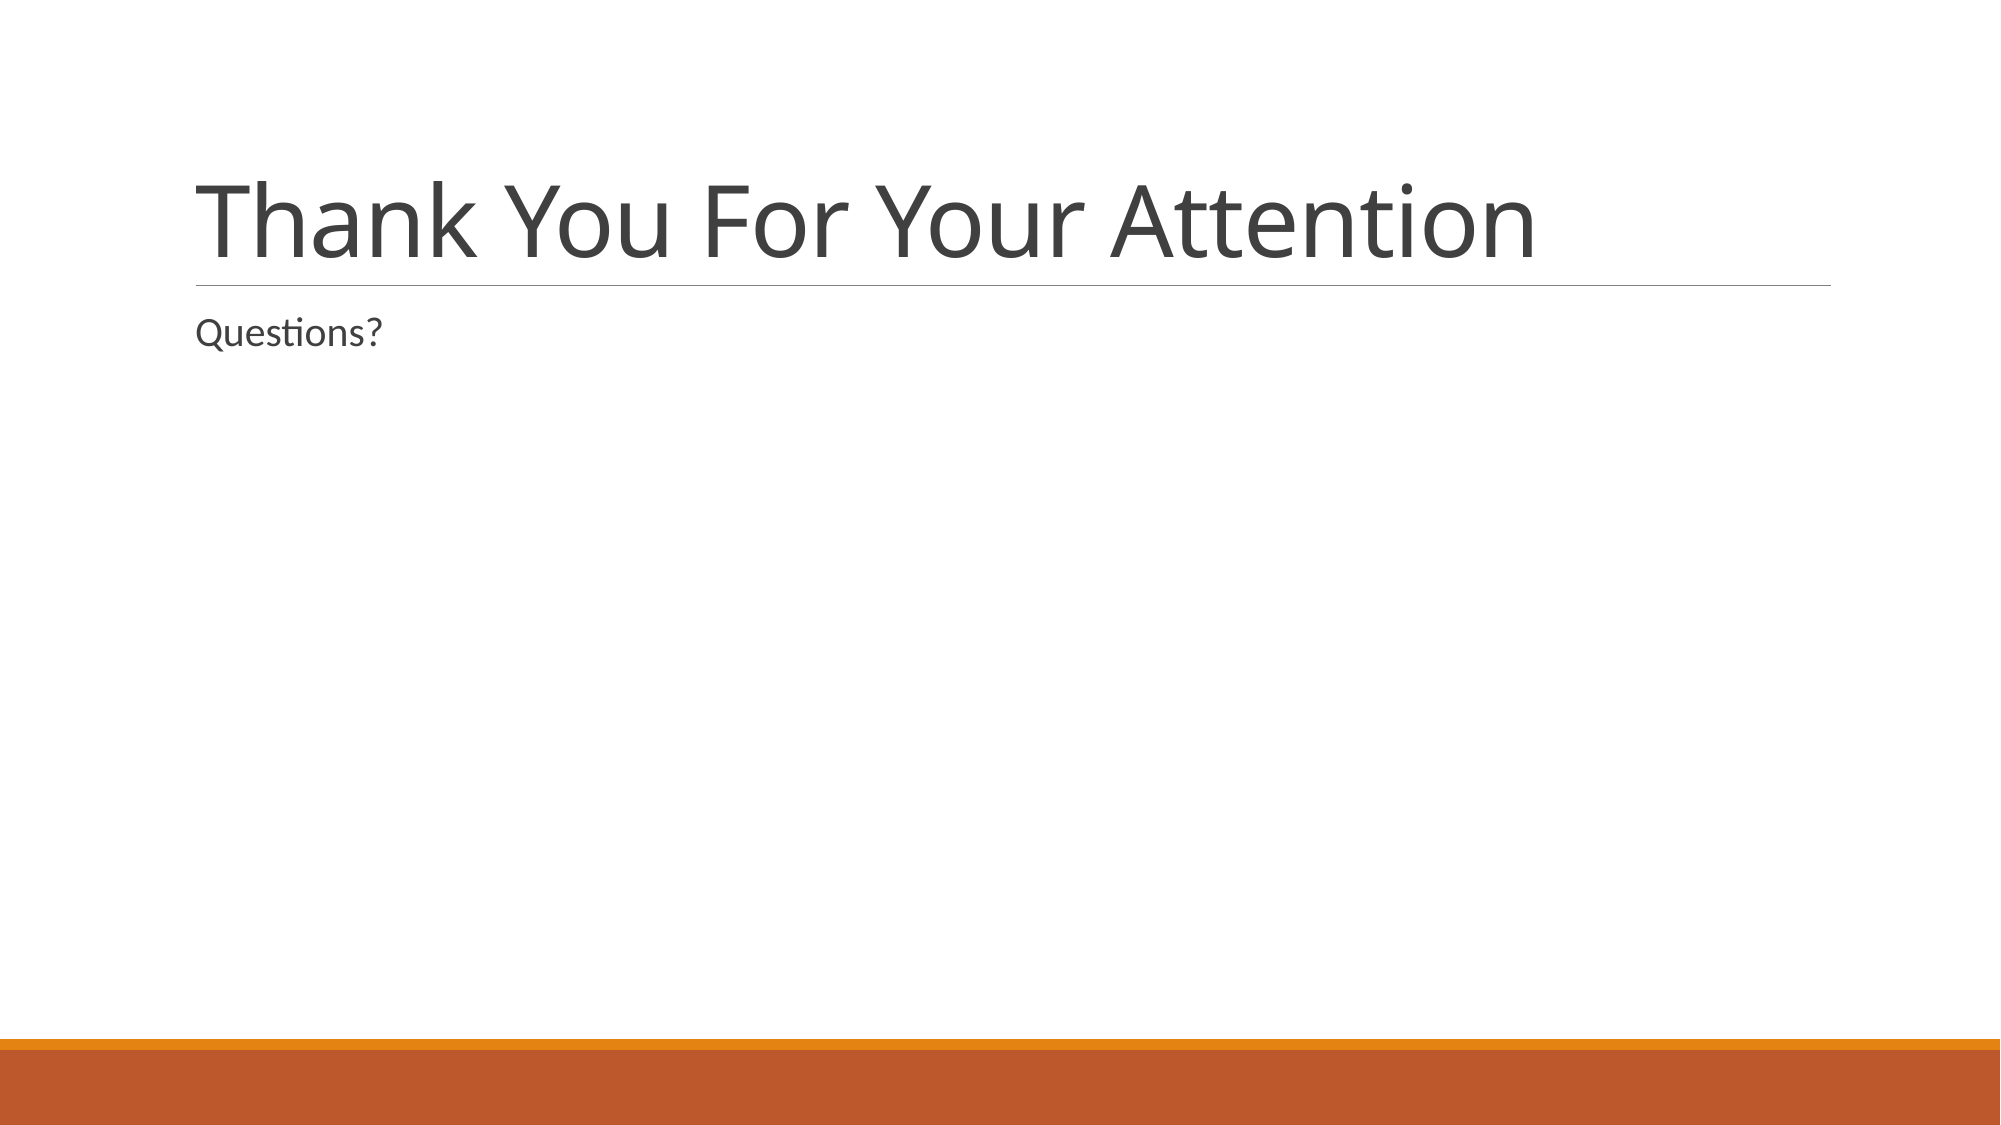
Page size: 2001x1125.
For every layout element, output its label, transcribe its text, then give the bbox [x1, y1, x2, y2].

title Thank You For Your Attention [180, 47, 1830, 285]
list Questions? [180, 302, 1830, 963]
